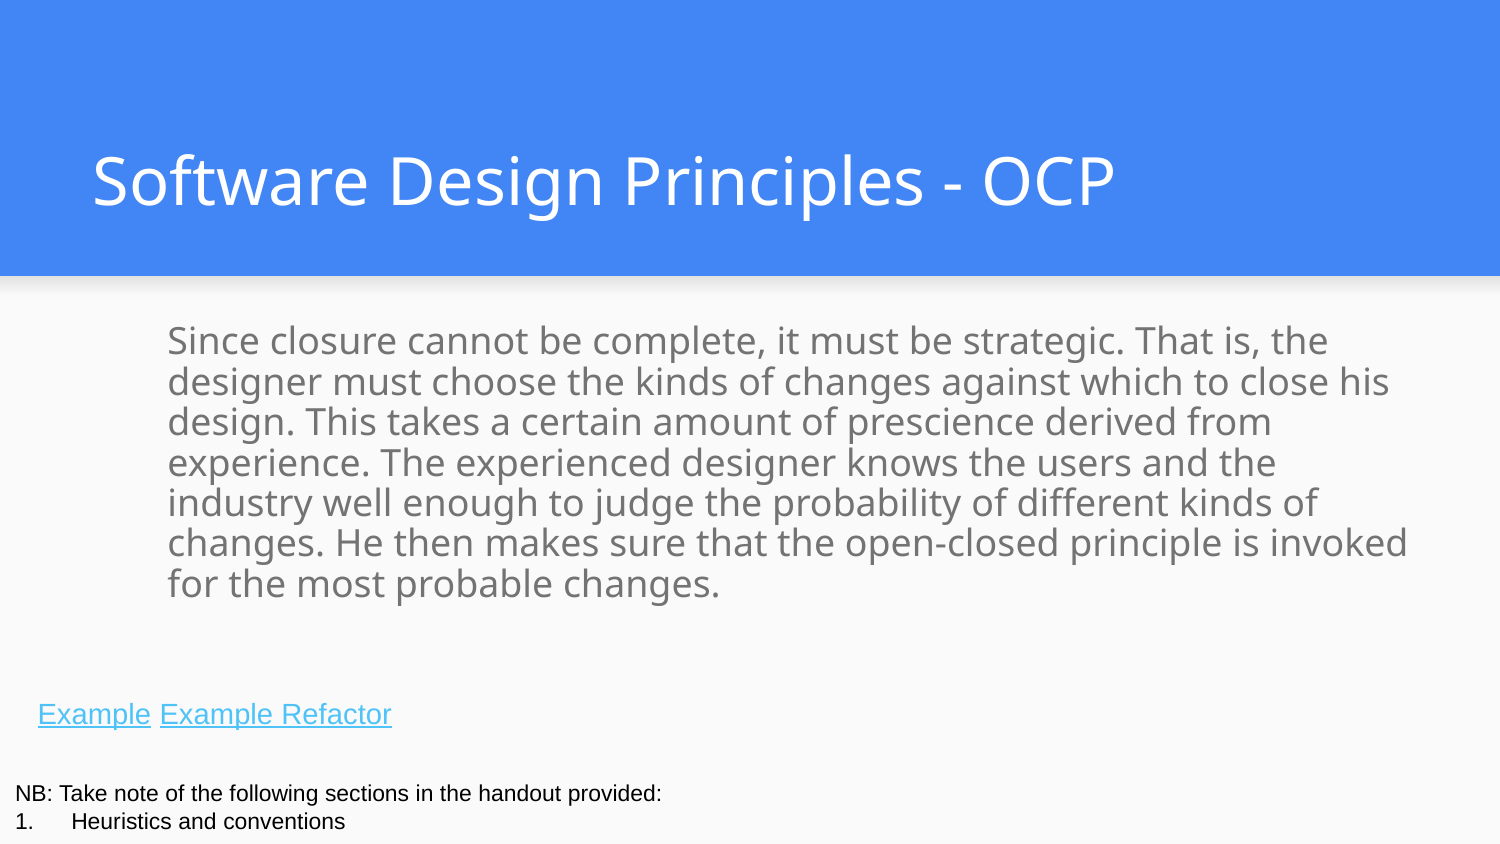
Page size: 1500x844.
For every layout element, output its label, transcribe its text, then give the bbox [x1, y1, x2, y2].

list Since closure cannot be complete, it must be strategic. That is, the designer must choose the kinds of changes against which to close his design. This takes a certain amount of prescience derived from experience. The experienced designer knows the users and the industry well enough to judge the probability of different kinds of changes. He then makes sure that the open-closed principle is invoked for the most probable changes. [77, 314, 1427, 760]
title Software Design Principles - OCP [77, 121, 1427, 248]
text_box Example Example Refactor [22, 680, 452, 745]
text_box NB: Take note of the following sections in the handout provided: Heuristics and conventions [0, 771, 685, 842]
